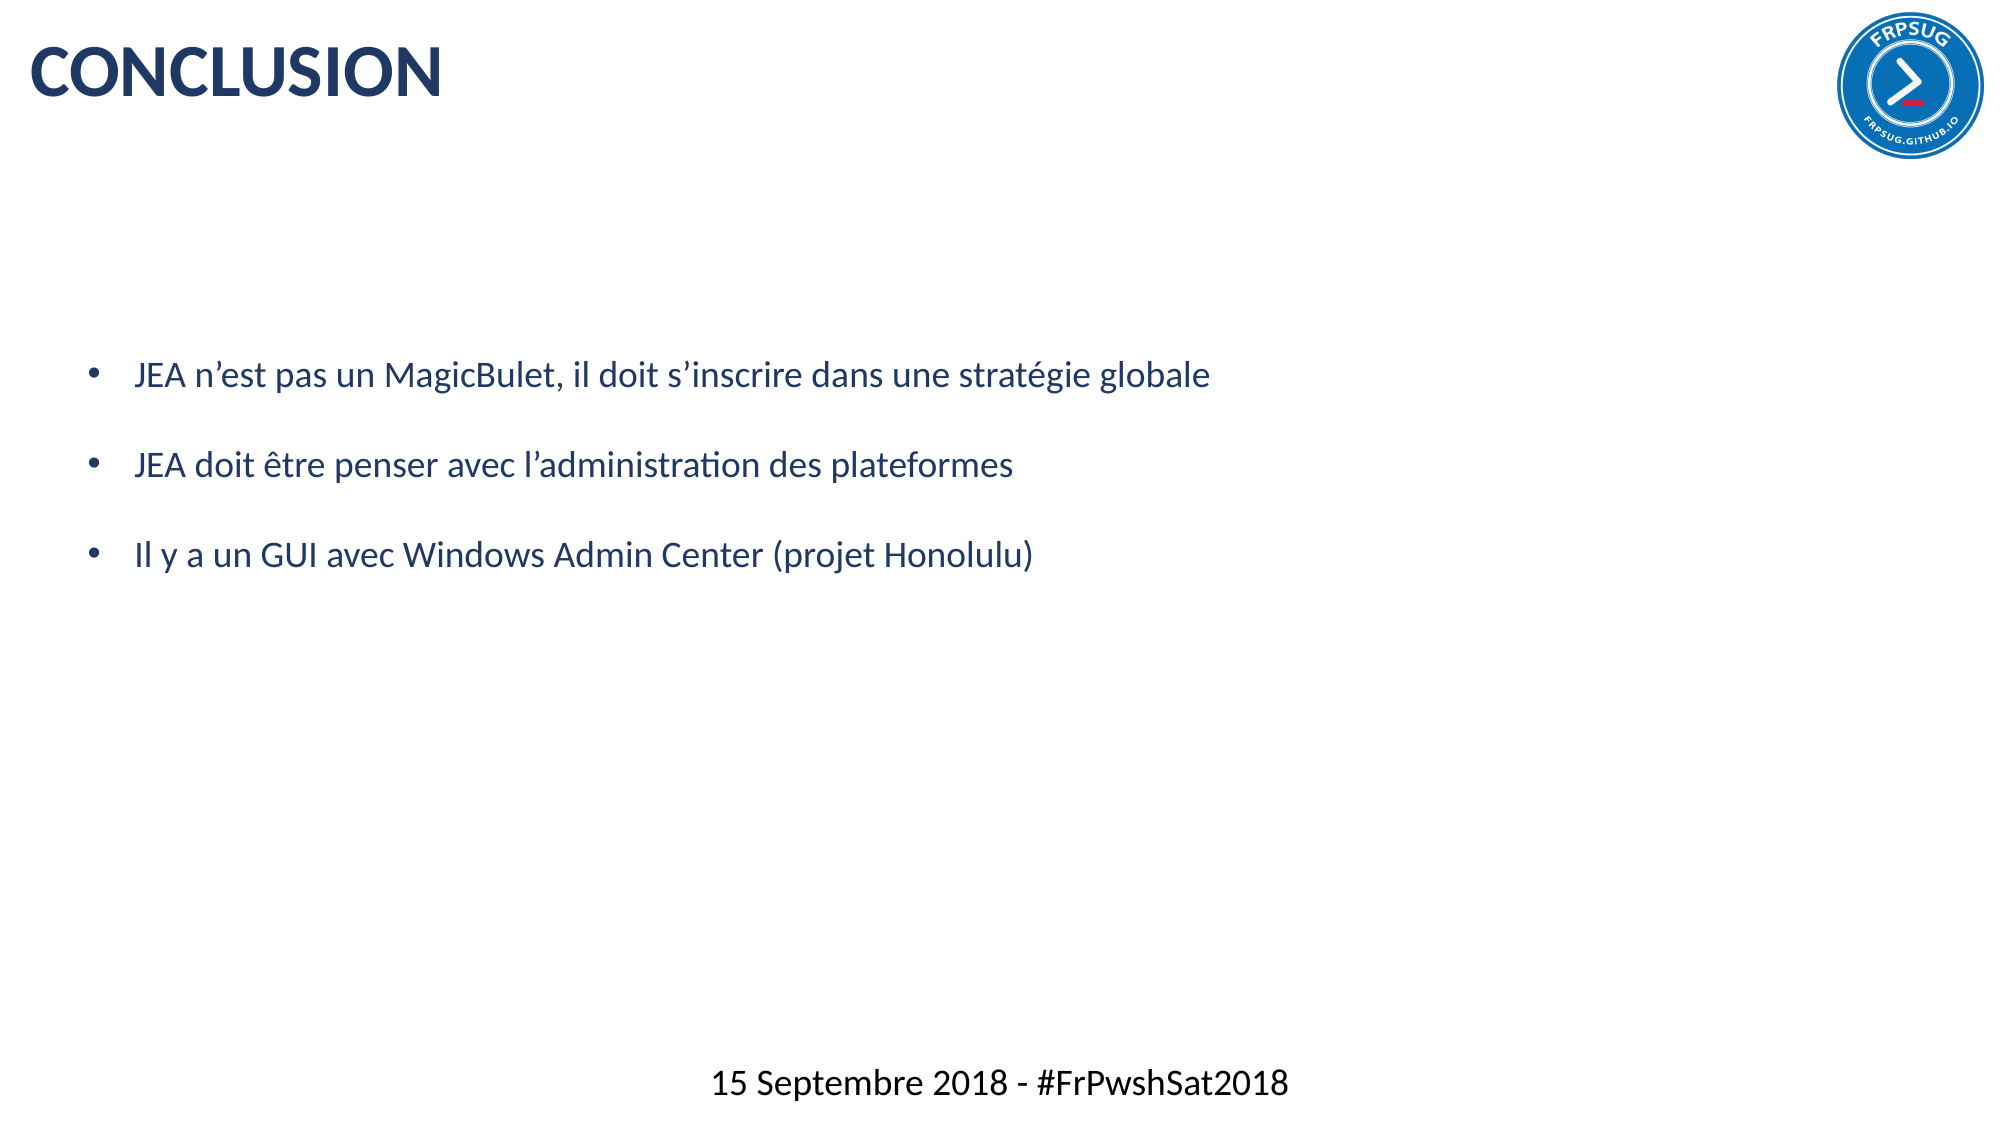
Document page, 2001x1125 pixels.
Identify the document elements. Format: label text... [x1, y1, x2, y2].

text_box 15 Septembre 2018 - #FrPwshSat2018 [0, 1049, 2000, 1125]
text_box JEA n’est pas un MagicBulet, il doit s’inscrire dans une stratégie globale JEA doit être penser avec l’administration des plateformes Il y a un GUI avec Windows Admin Center (projet Honolulu) [72, 342, 1776, 583]
picture [1836, 11, 1985, 160]
text_box CONCLUSION [15, 14, 1719, 120]
